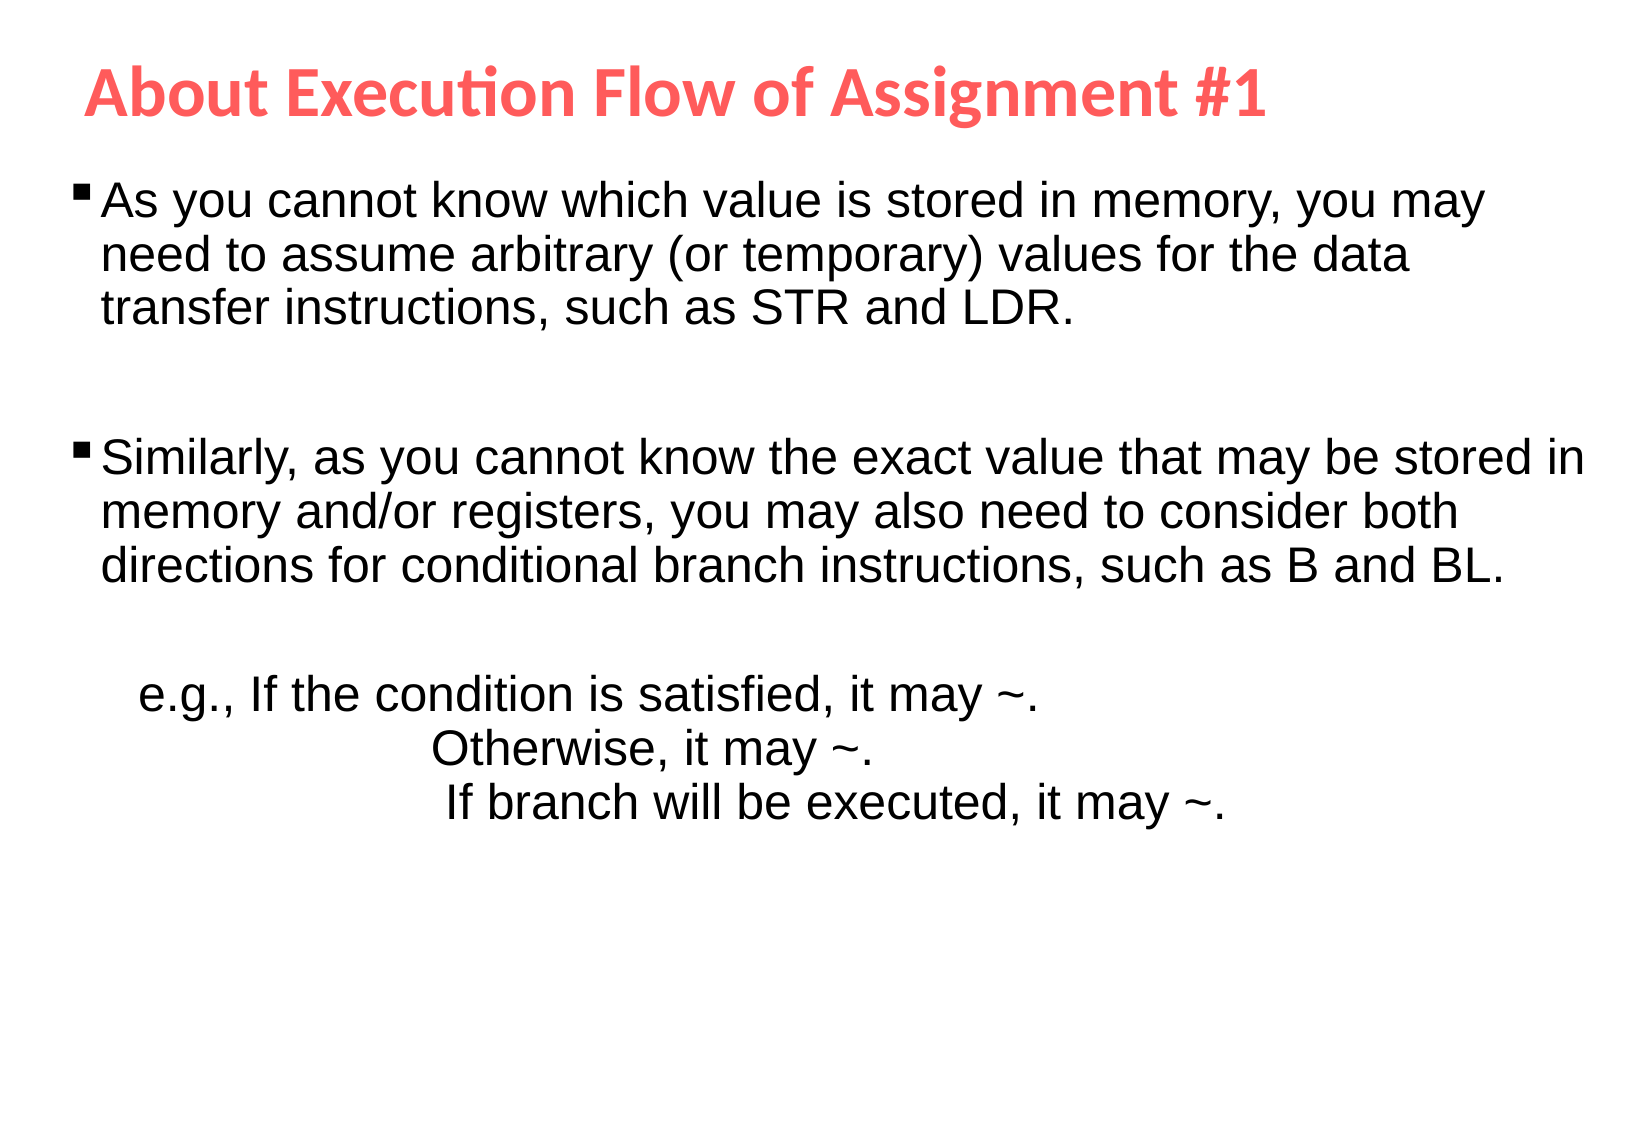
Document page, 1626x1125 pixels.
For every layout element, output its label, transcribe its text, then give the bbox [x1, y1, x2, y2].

text_box As you cannot know which value is stored in memory, you may need to assume arbitrary (or temporary) values for the data transfer instructions, such as STR and LDR. Similarly, as you cannot know the exact value that may be stored in memory and/or registers, you may also need to consider both directions for conditional branch instructions, such as B and BL. e.g., If the condition is satisfied, it may ~. Otherwise, it may ~. If branch will be executed, it may ~. [55, 166, 1596, 1091]
title About Execution Flow of Assignment #1 [76, 46, 1480, 141]
